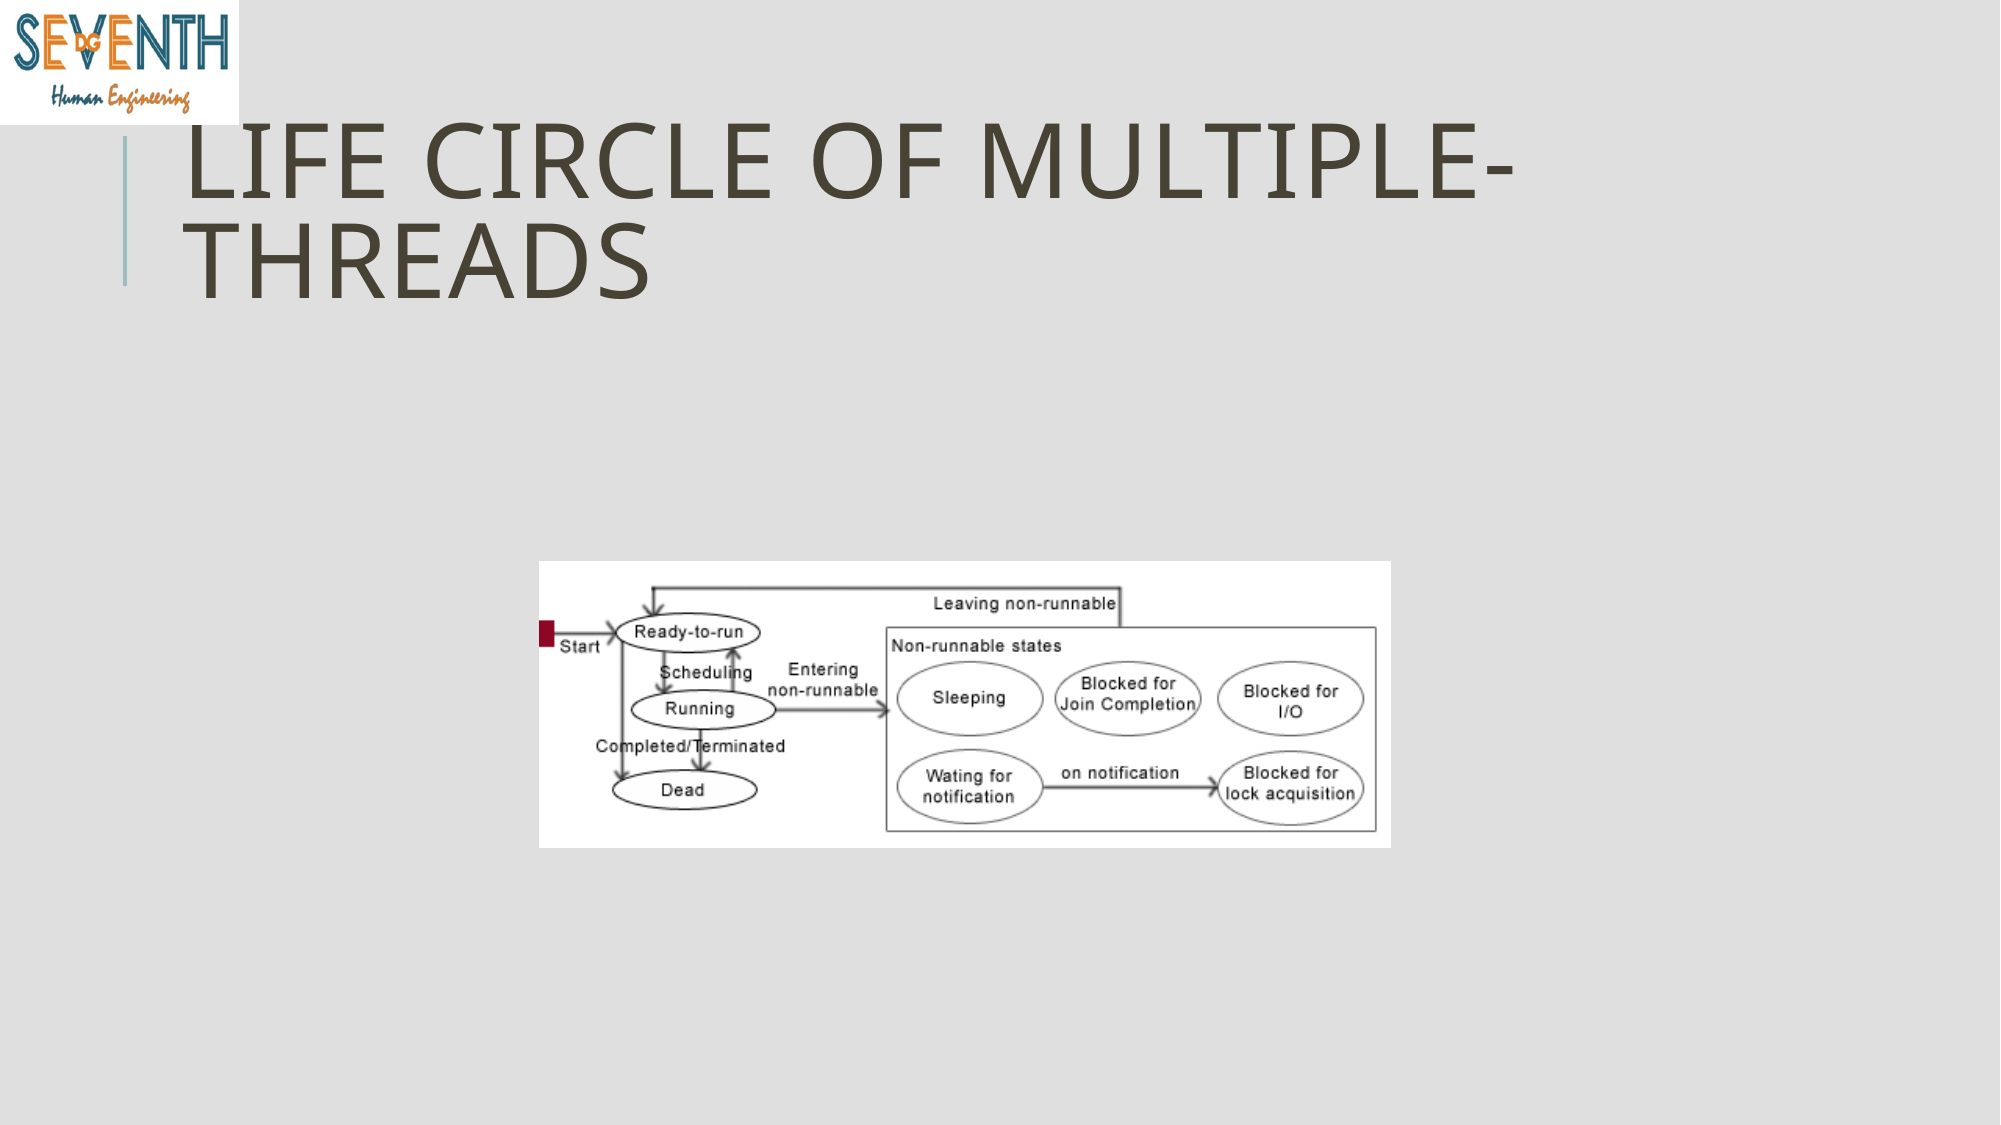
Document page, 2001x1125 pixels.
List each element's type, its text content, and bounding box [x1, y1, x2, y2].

picture [0, 0, 239, 125]
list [539, 561, 1392, 849]
title Life circle of multiple-threads [168, 96, 1763, 342]
